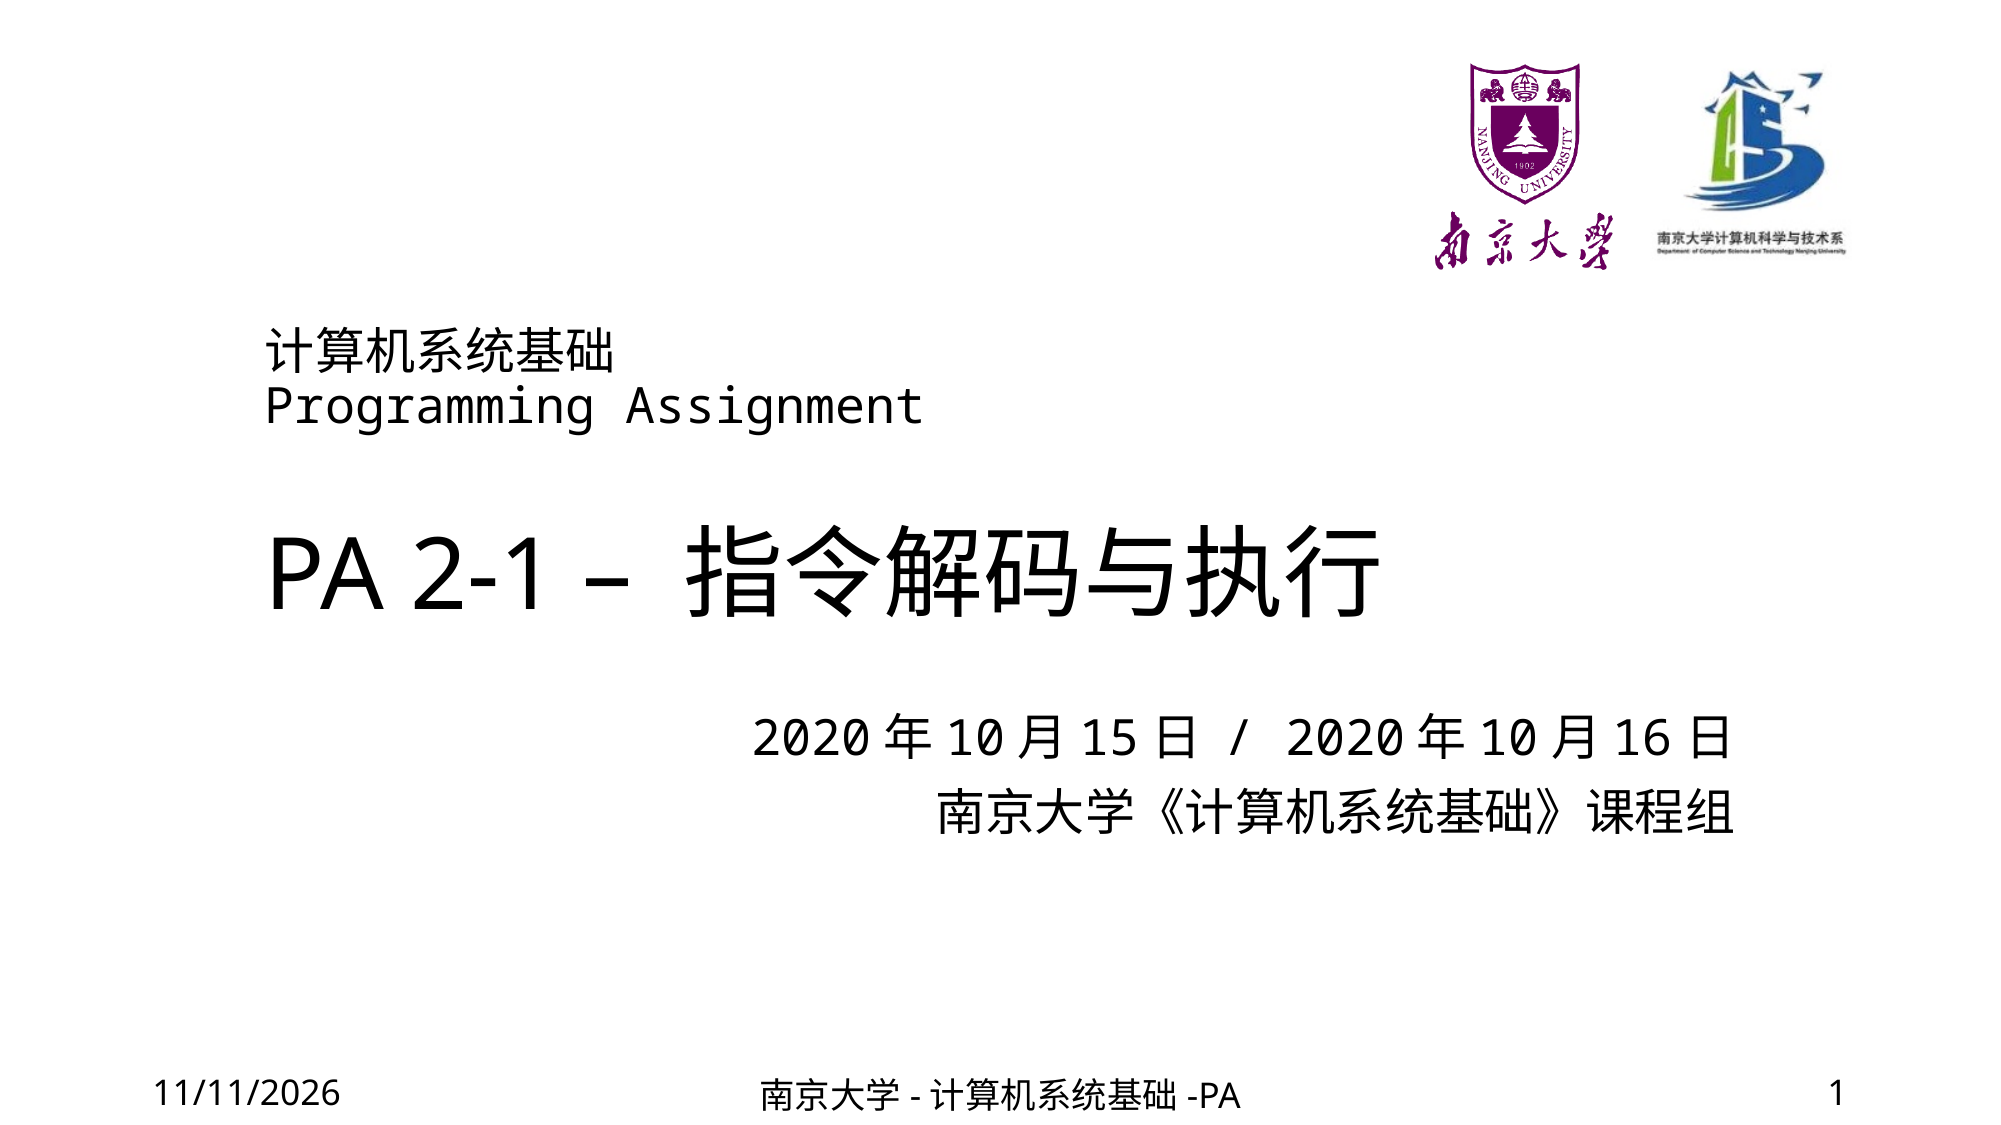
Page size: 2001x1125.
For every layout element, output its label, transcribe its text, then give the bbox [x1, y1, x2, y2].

picture [1641, 49, 1863, 284]
footer 南京大学-计算机系统基础-PA [662, 1064, 1338, 1125]
picture [1435, 63, 1613, 270]
subtitle 2020年10月15日 / 2020年10月16日 南京大学《计算机系统基础》课程组 [249, 705, 1750, 977]
slide_number 1 [1412, 1064, 1863, 1125]
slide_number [137, 1064, 588, 1125]
text_box 计算机系统基础 Programming Assignment [249, 222, 1375, 442]
title PA 2-1 – 指令解码与执行 [249, 441, 1750, 640]
